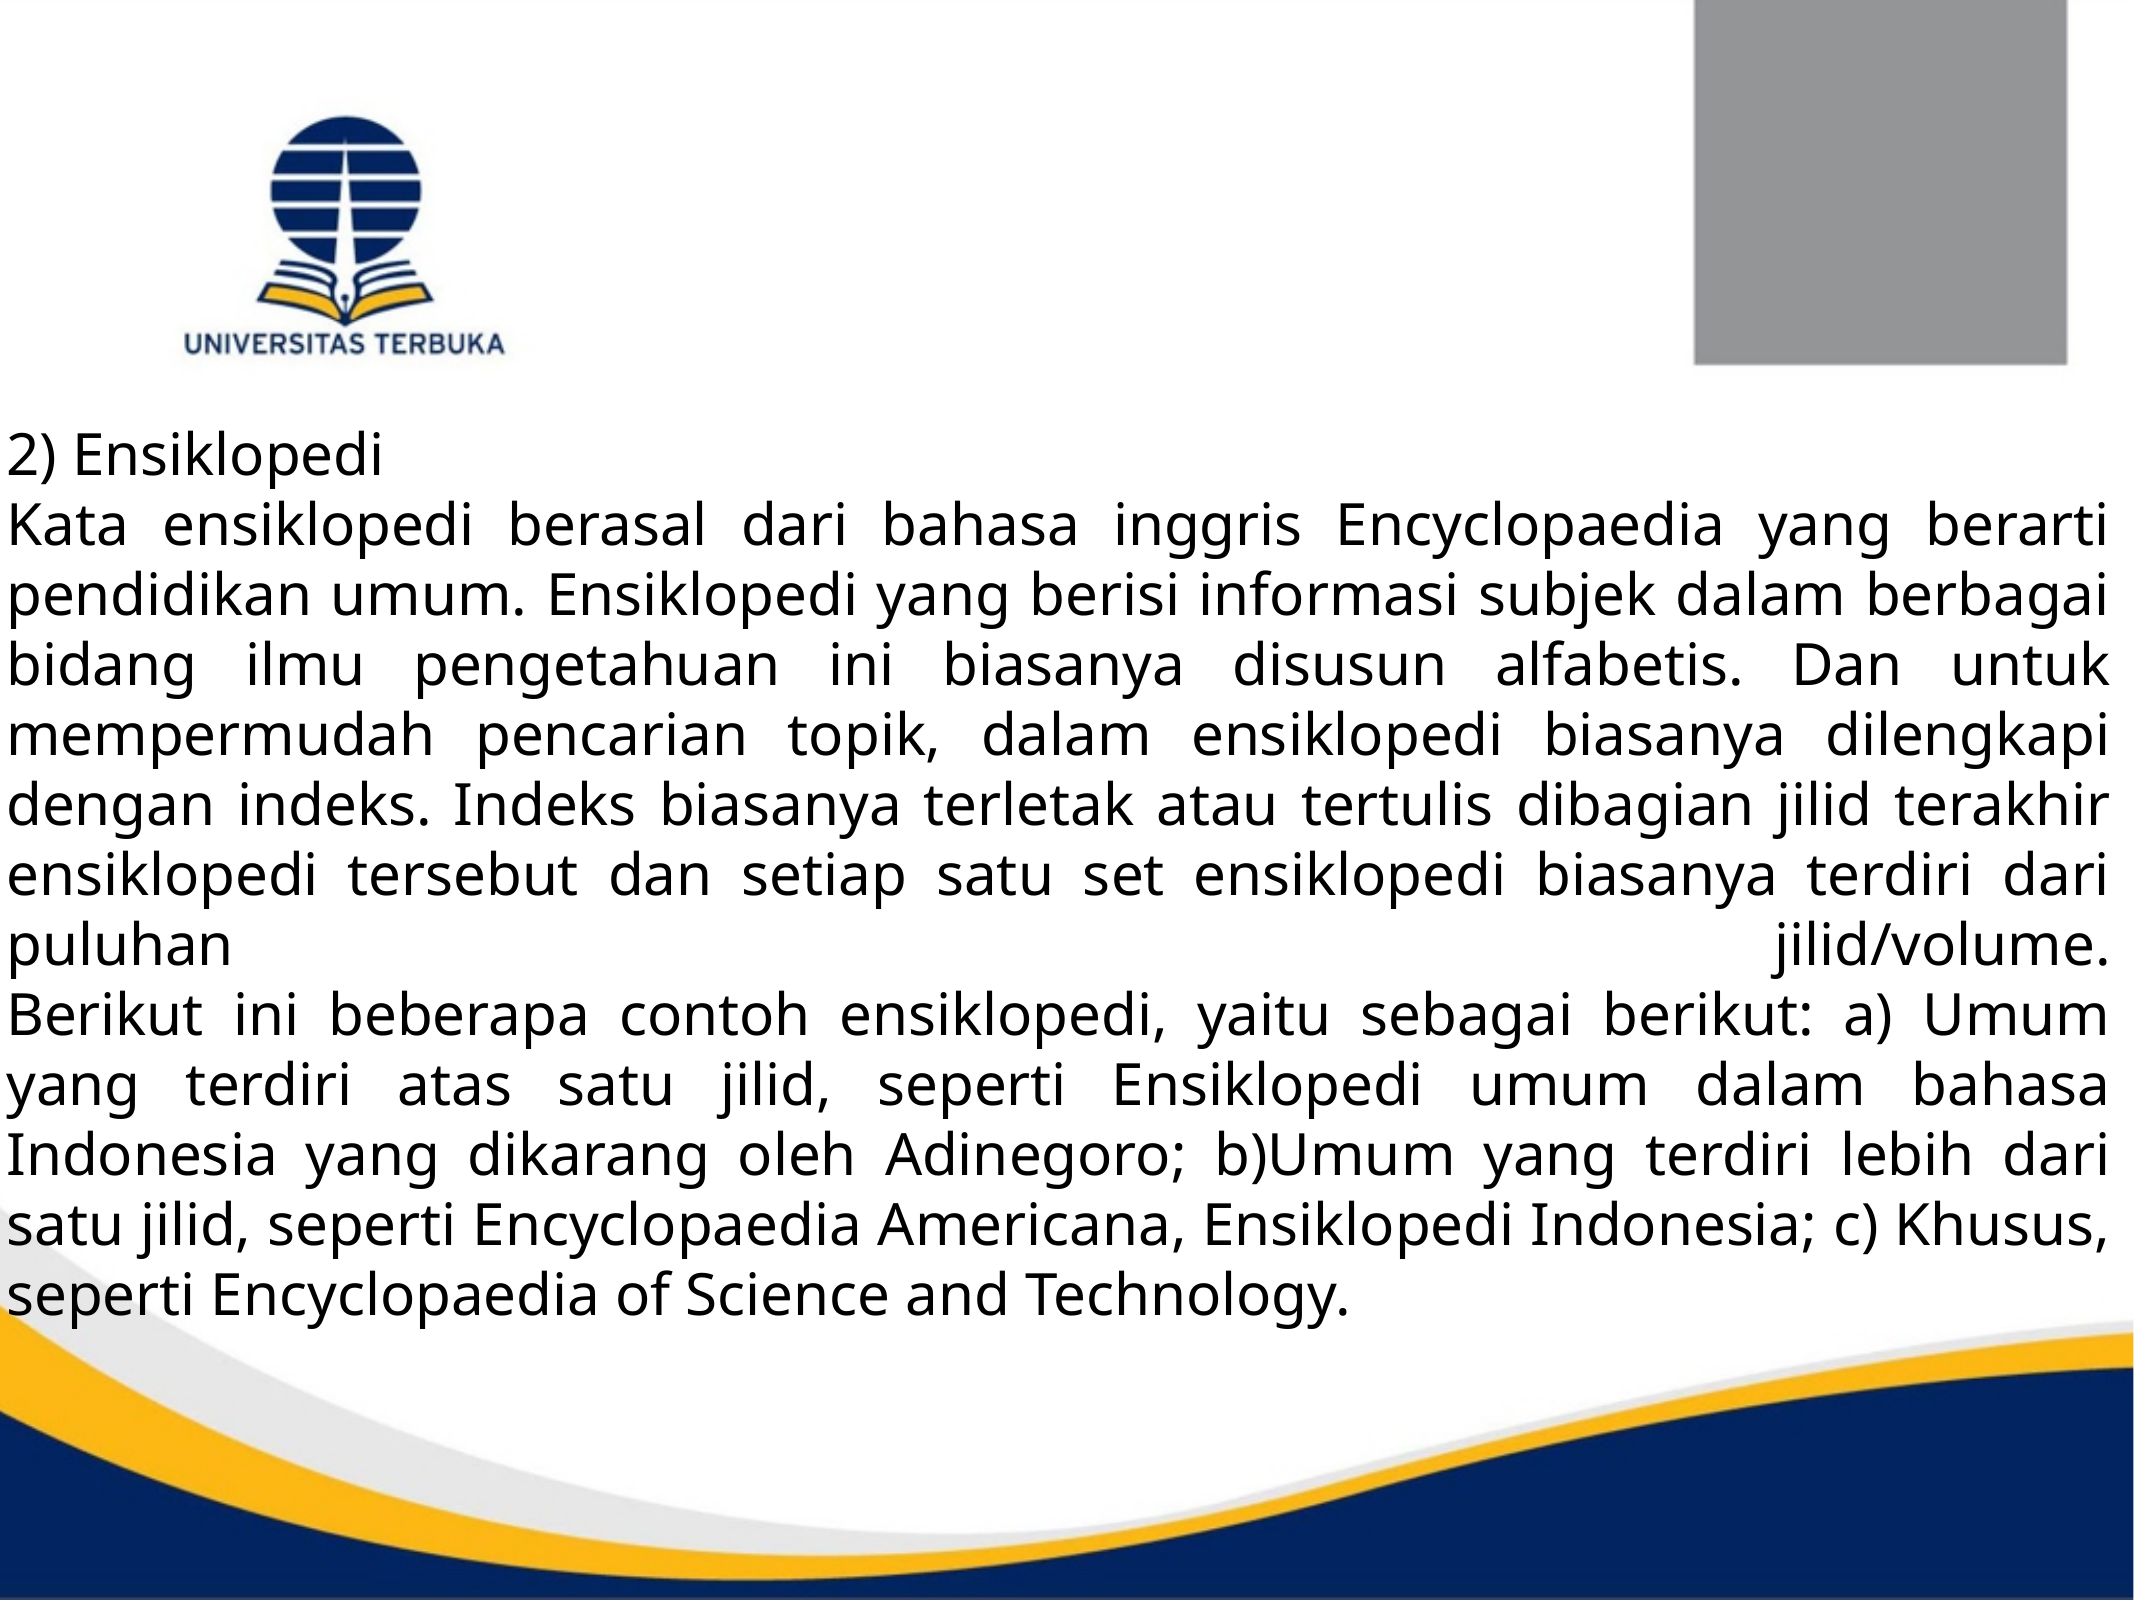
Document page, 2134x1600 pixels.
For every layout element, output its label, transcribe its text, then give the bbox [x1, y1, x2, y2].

picture [0, 0, 2134, 1600]
text_box 2) Ensiklopedi Kata ensiklopedi berasal dari bahasa inggris Encyclopaedia yang berarti pendidikan umum. Ensiklopedi yang berisi informasi subjek dalam berbagai bidang ilmu pengetahuan ini biasanya disusun alfabetis. Dan untuk mempermudah pencarian topik, dalam ensiklopedi biasanya dilengkapi dengan indeks. Indeks biasanya terletak atau tertulis dibagian jilid terakhir ensiklopedi tersebut dan setiap satu set ensiklopedi biasanya terdiri dari puluhan jilid/volume. Berikut ini beberapa contoh ensiklopedi, yaitu sebagai berikut: a) Umum yang terdiri atas satu jilid, seperti Ensiklopedi umum dalam bahasa Indonesia yang dikarang oleh Adinegoro; b)Umum yang terdiri lebih dari satu jilid, seperti Encyclopaedia Americana, Ensiklopedi Indonesia; c) Khusus, seperti Encyclopaedia of Science and Technology. [0, 410, 2125, 1335]
